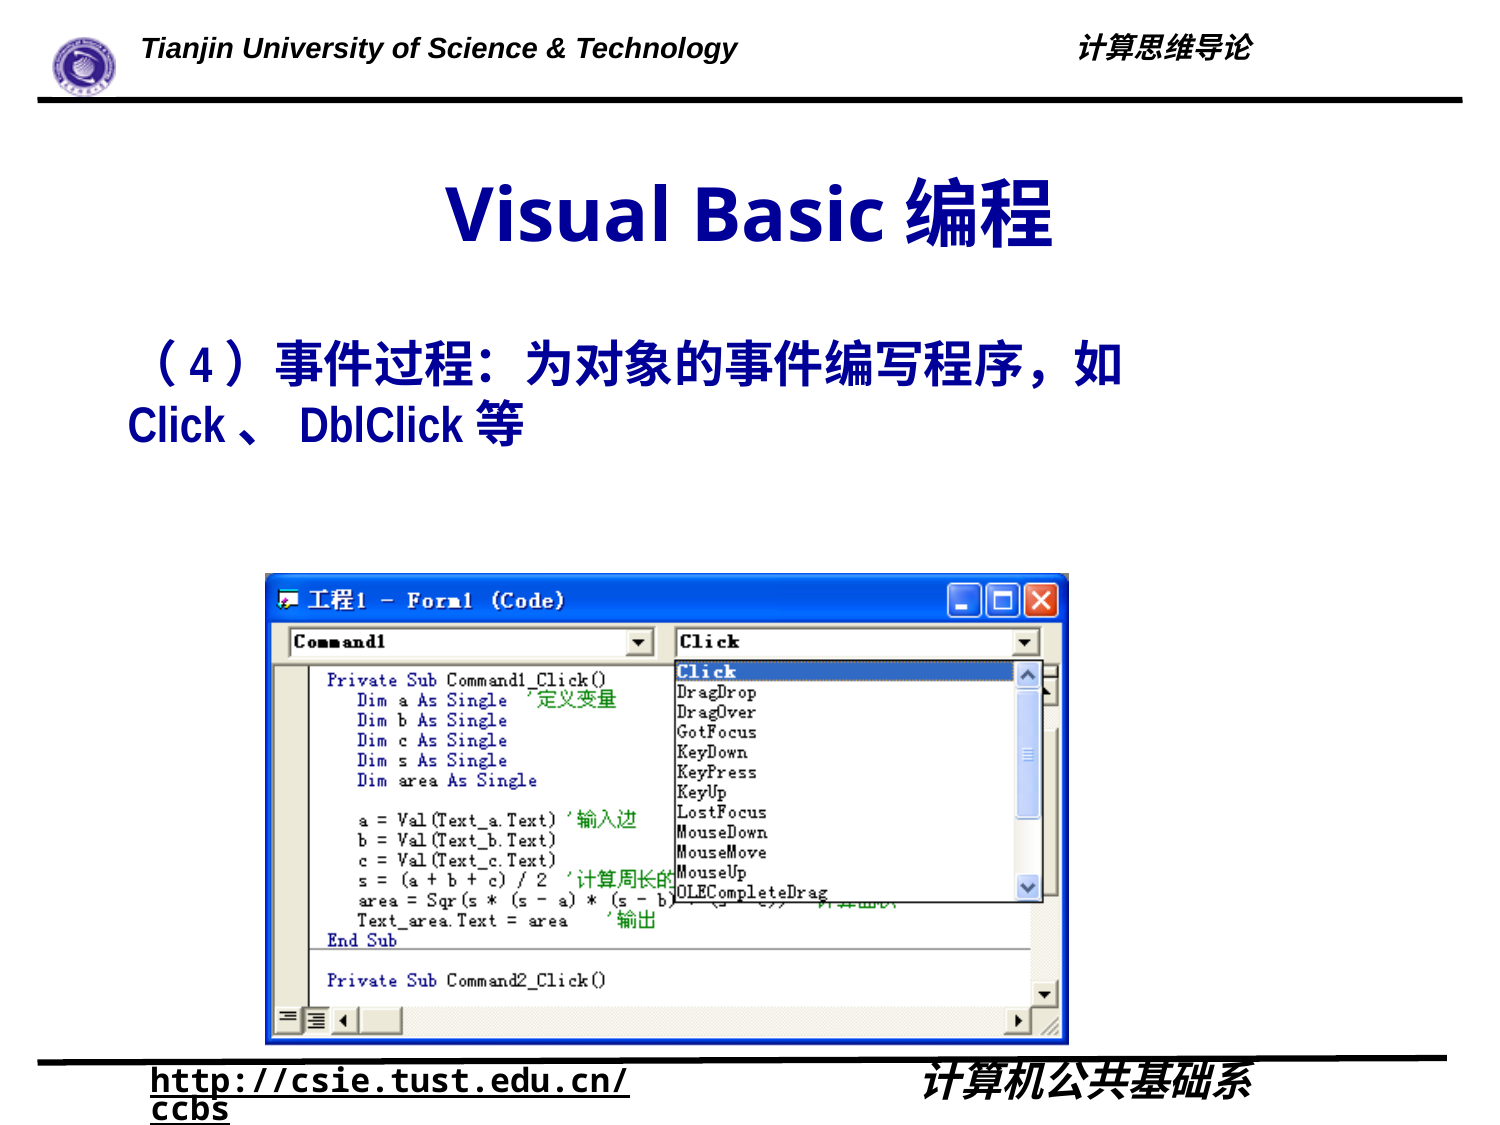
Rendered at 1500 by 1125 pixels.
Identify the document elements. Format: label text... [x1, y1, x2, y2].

picture [265, 573, 1069, 1047]
picture [52, 37, 116, 97]
title Visual Basic编程 [112, 99, 1388, 288]
list （4）事件过程：为对象的事件编写程序，如Click、DblClick等 [112, 324, 1388, 1000]
